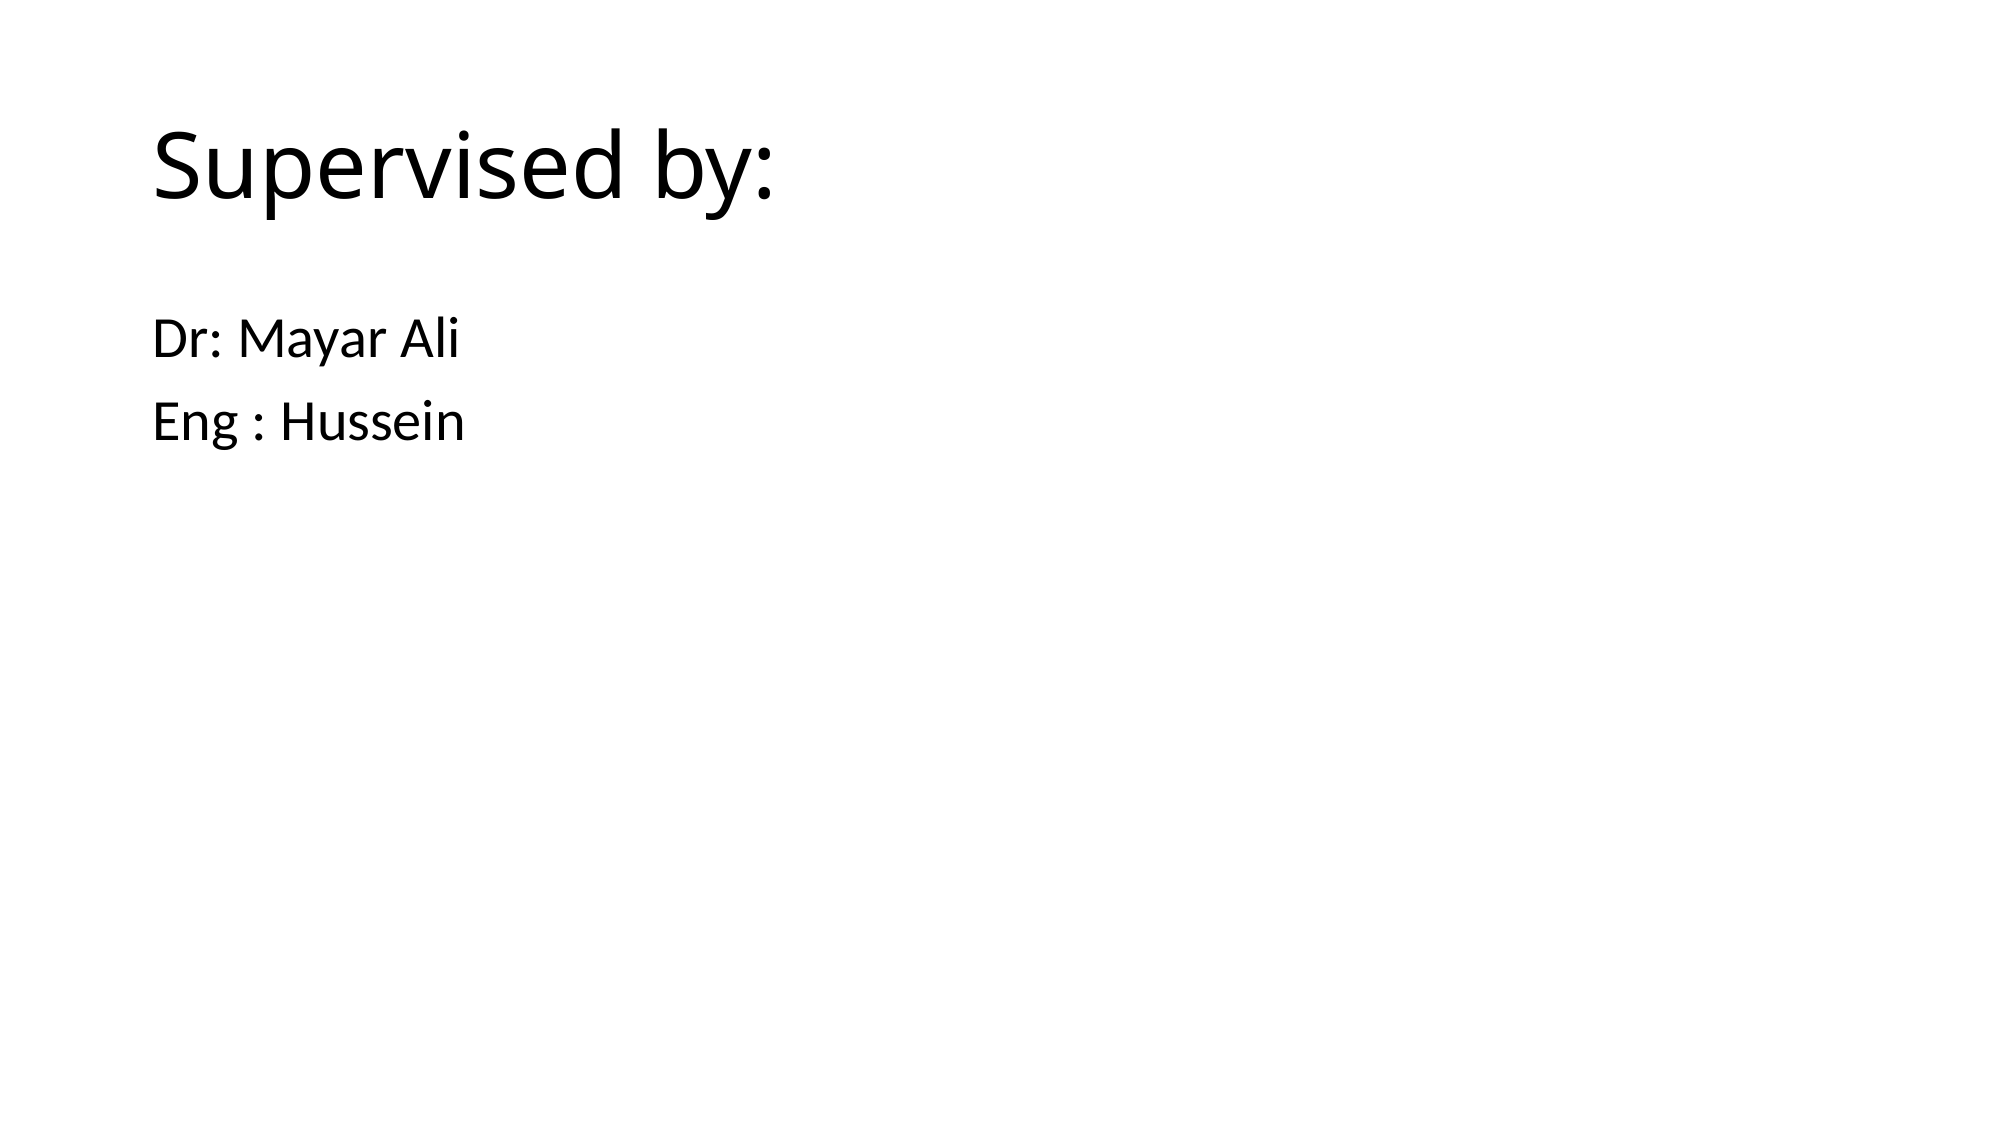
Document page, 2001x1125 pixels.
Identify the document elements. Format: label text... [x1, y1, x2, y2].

list Dr: Mayar Ali Eng : Hussein [137, 299, 1599, 937]
title Supervised by: [137, 59, 1863, 278]
